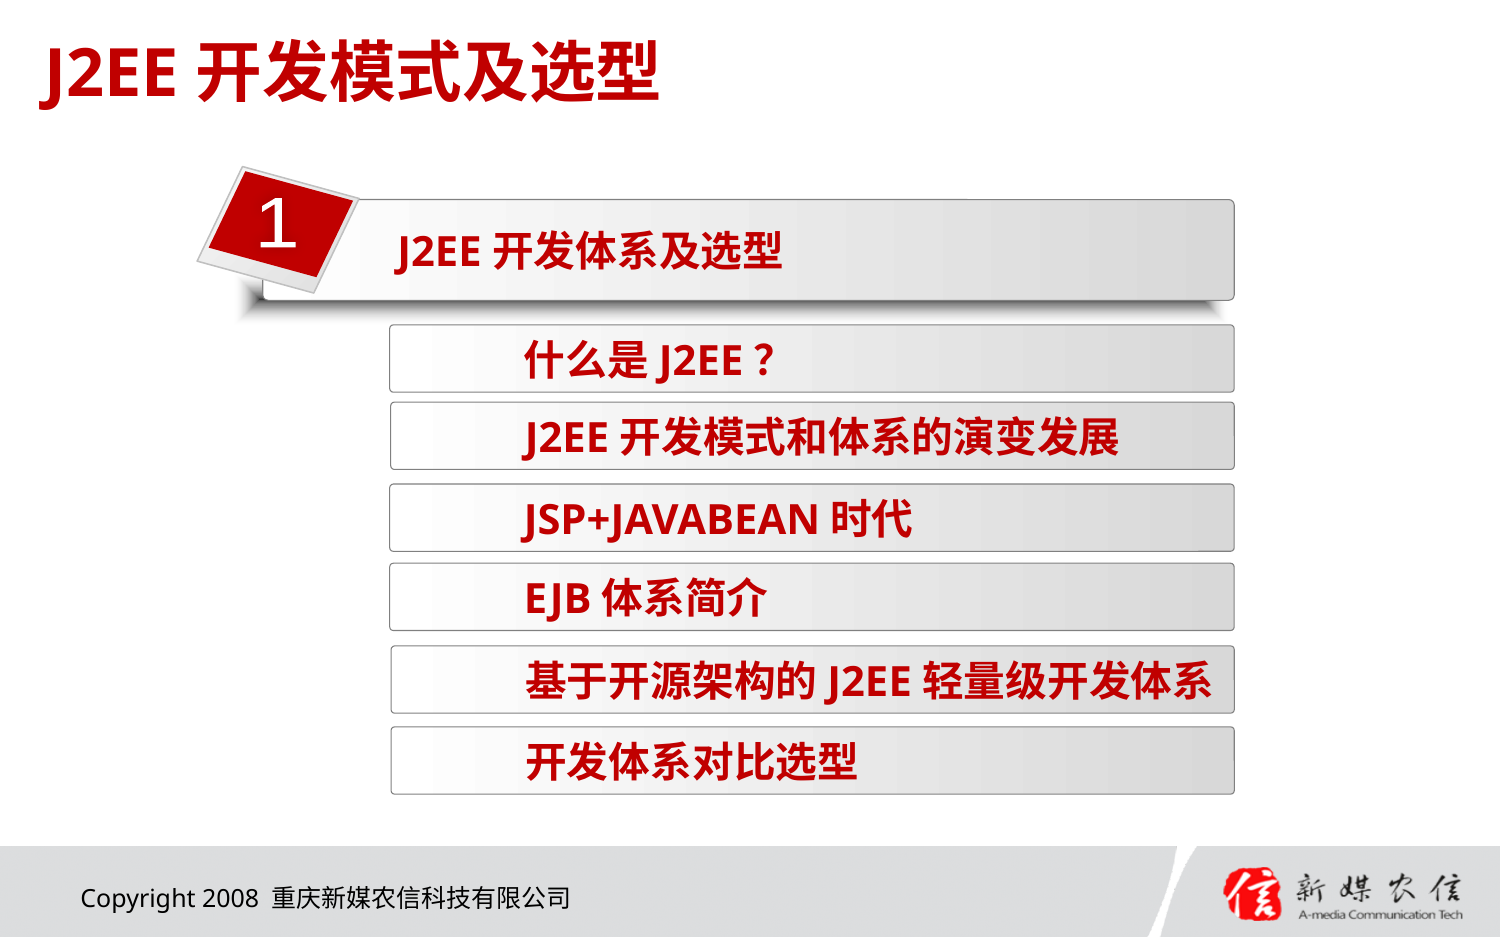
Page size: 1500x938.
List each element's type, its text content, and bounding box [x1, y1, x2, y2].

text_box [196, 166, 1235, 326]
text_box 开发体系对比选型 [391, 726, 1235, 795]
text_box 什么是J2EE？ [389, 334, 1235, 393]
text_box 基于开源架构的J2EE轻量级开发体系 [391, 645, 1235, 714]
title J2EE开发模式及选型 [29, 19, 1465, 121]
text_box J2EE开发模式和体系的演变发展 [390, 402, 1235, 470]
text_box JSP+JAVABEAN时代 [389, 484, 1235, 552]
picture [0, 846, 1500, 937]
text_box EJB体系简介 [389, 563, 1235, 631]
